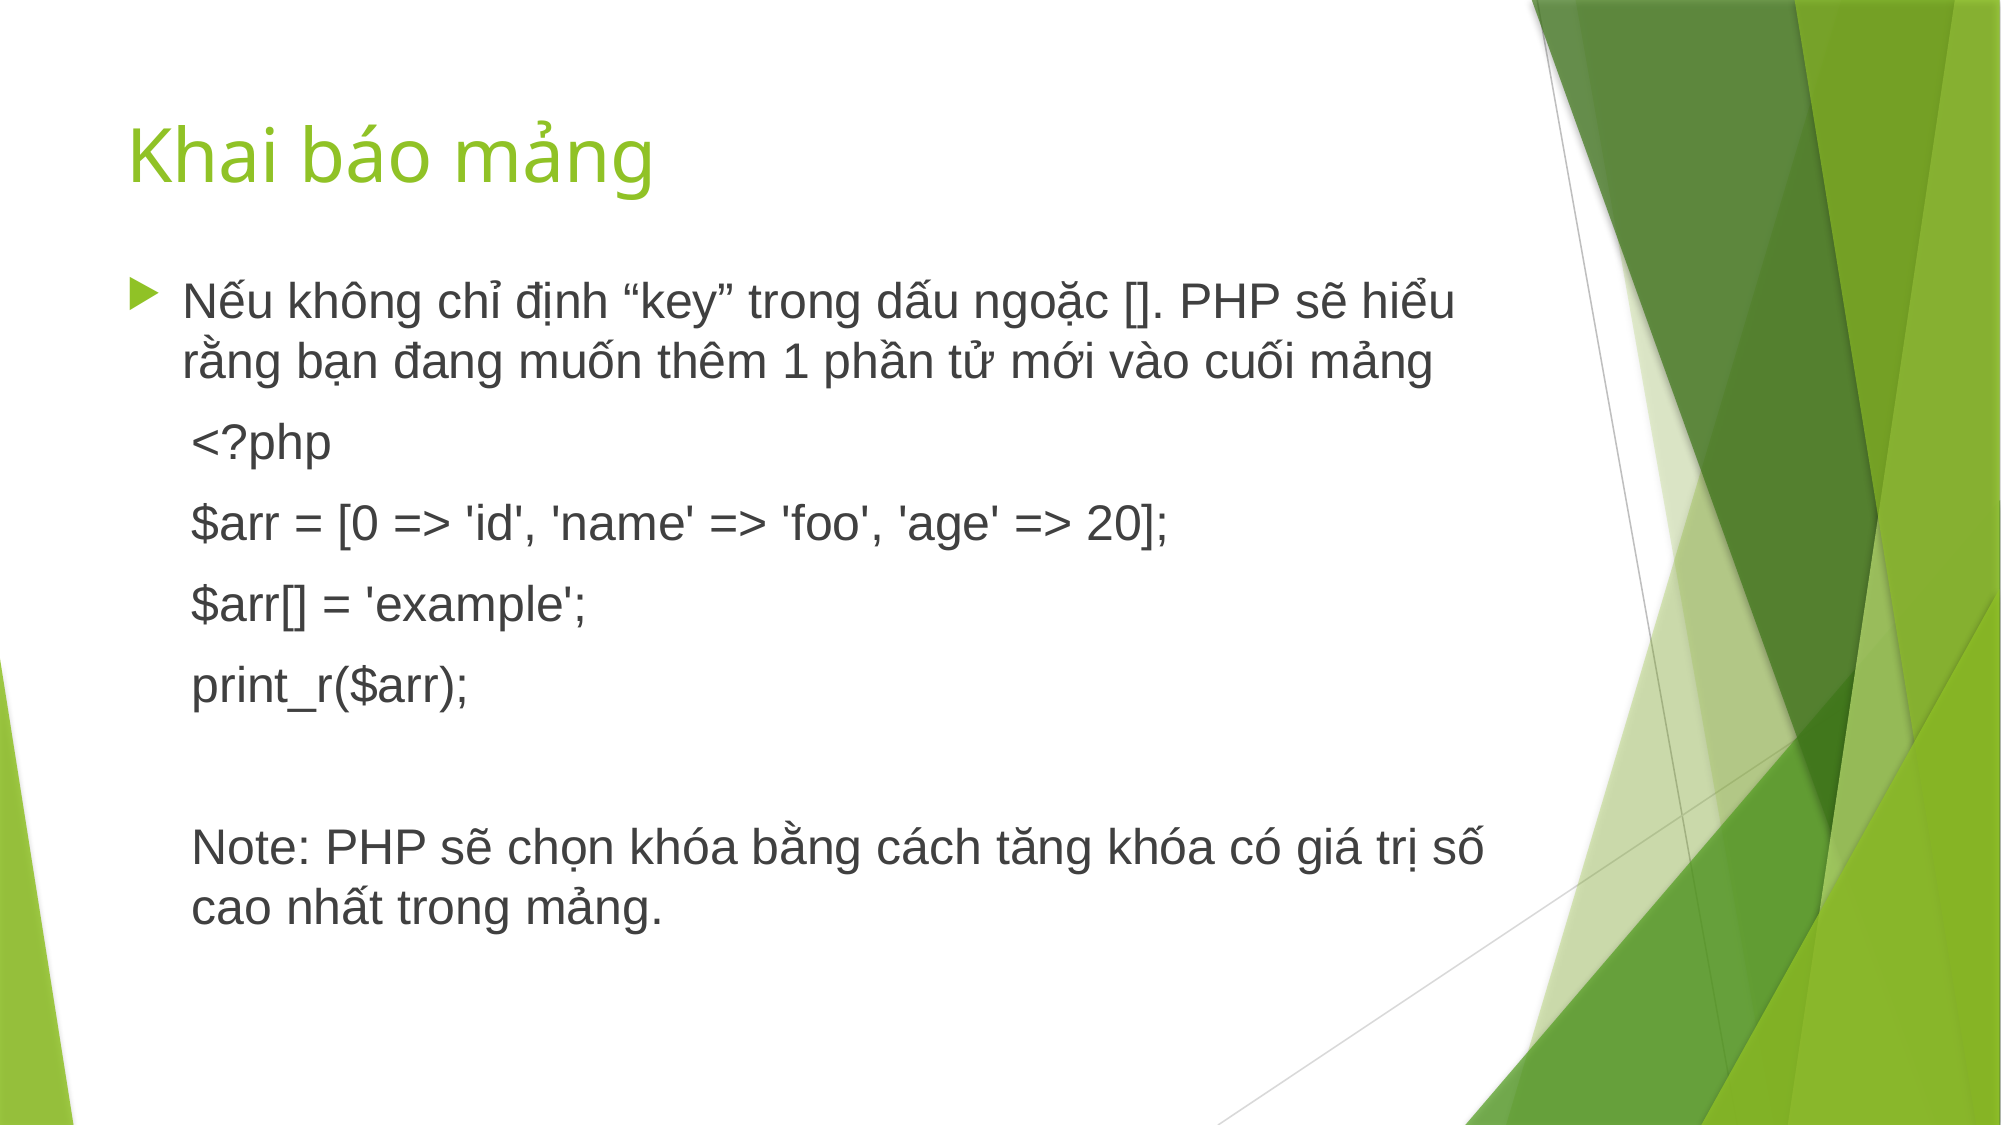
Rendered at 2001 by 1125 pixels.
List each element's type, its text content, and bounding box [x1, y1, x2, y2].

title Khai báo mảng [111, 99, 1522, 208]
list Nếu không chỉ định “key” trong dấu ngoặc []. PHP sẽ hiểu rằng bạn đang muốn thêm 1 phần tử mới vào cuối mảng <?php $arr = [0 => 'id', 'name' => 'foo', 'age' => 20]; $arr[] = 'example'; print_r($arr); Note: PHP sẽ chọn khóa bằng cách tăng khóa có giá trị số cao nhất trong mảng. [111, 261, 1522, 992]
